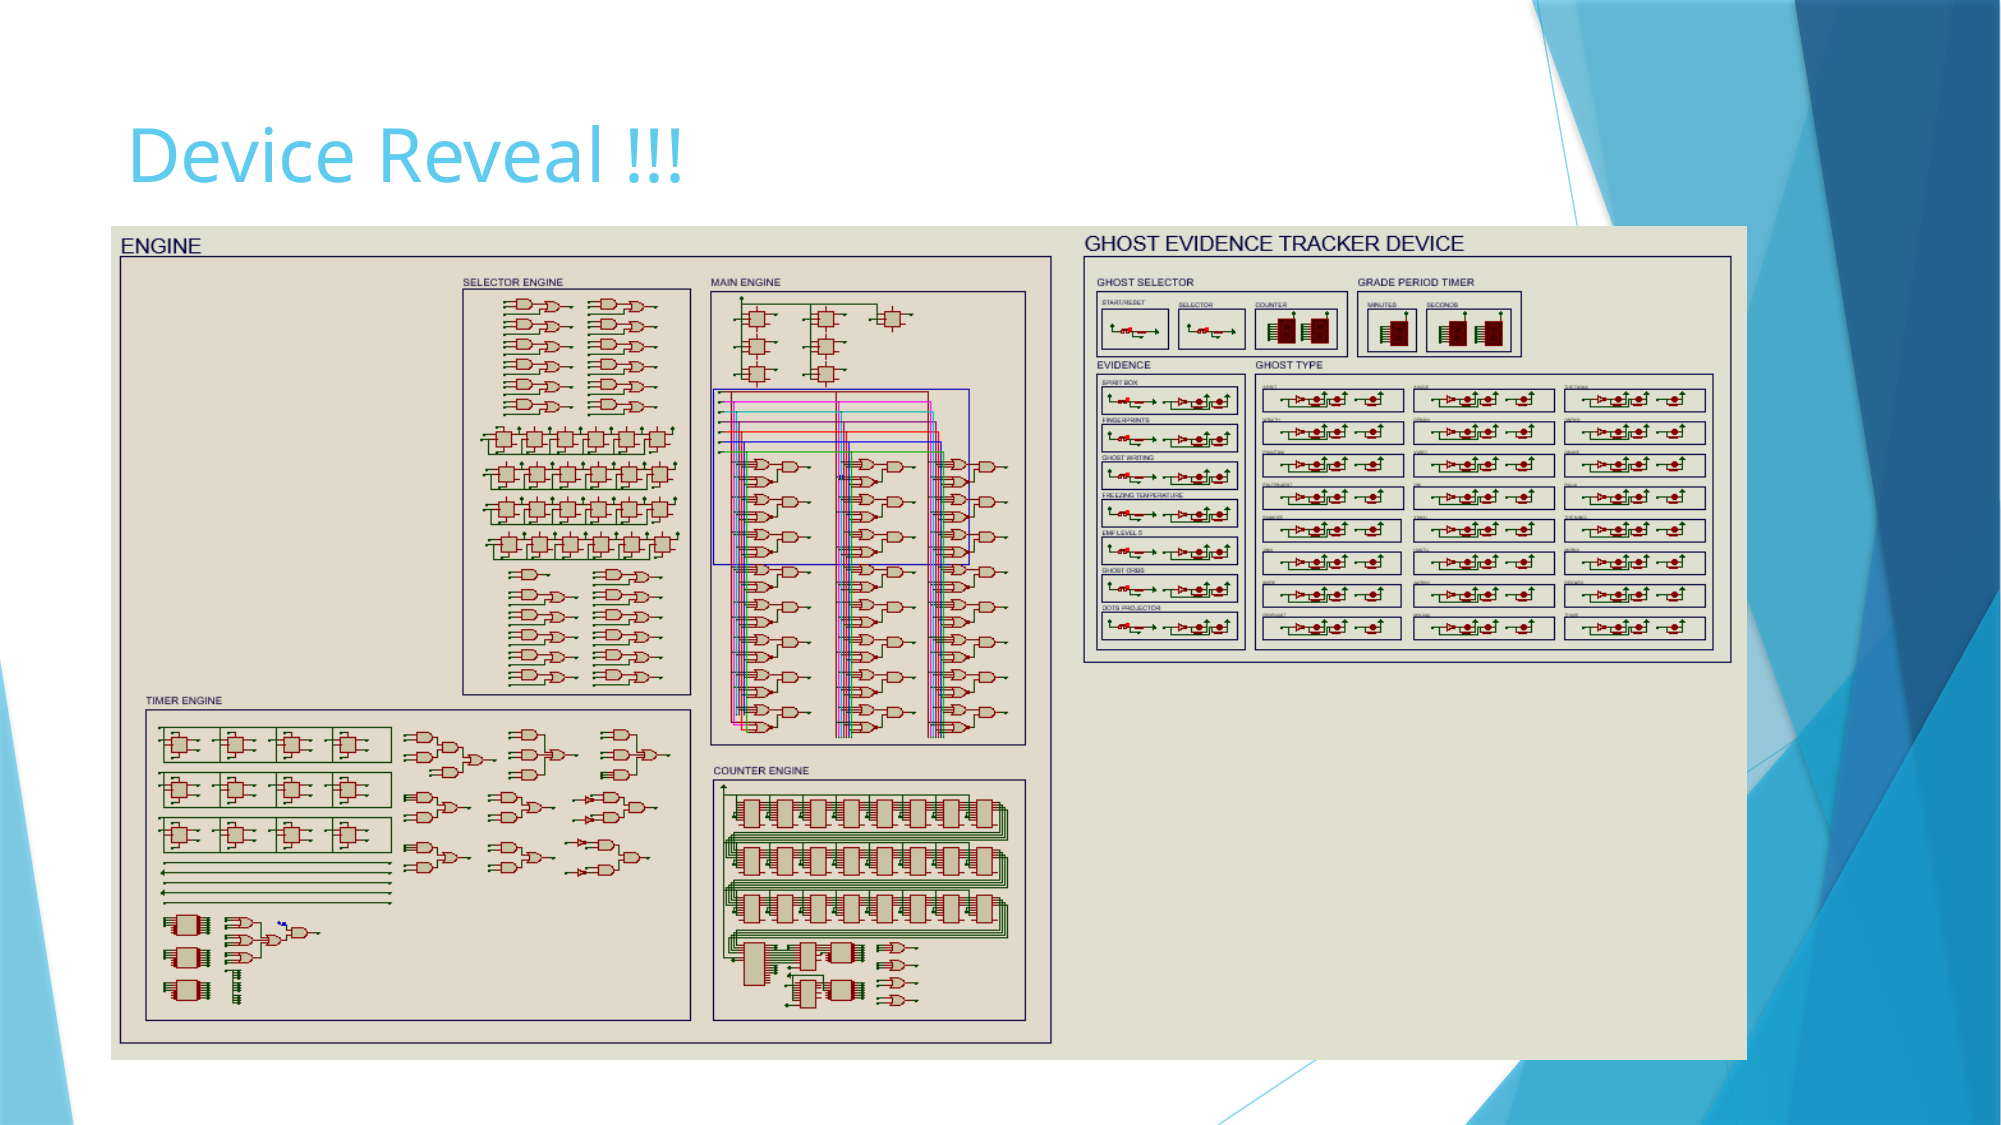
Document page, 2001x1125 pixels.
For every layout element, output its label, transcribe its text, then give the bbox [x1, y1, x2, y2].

picture [110, 226, 1747, 1060]
title Device Reveal !!! [111, 99, 1522, 226]
